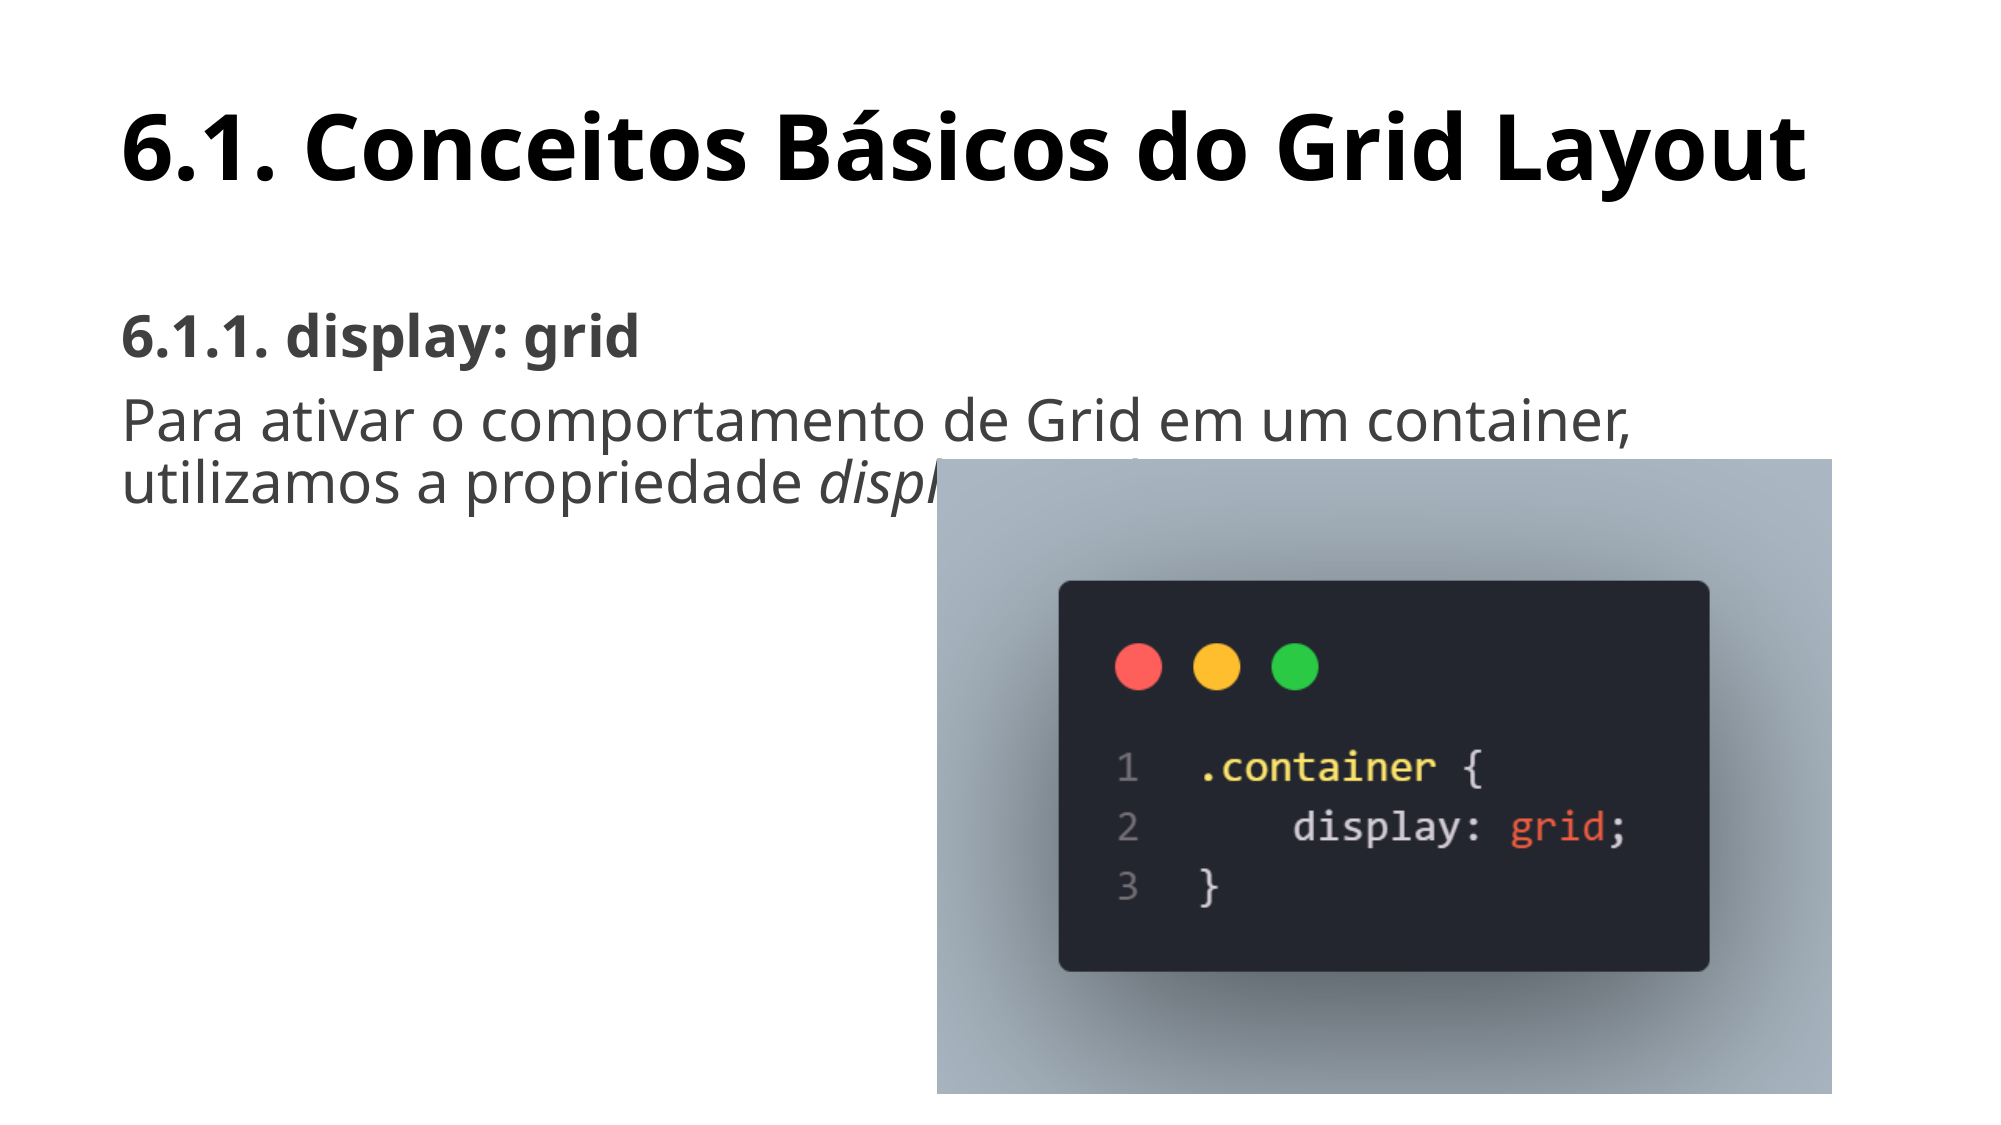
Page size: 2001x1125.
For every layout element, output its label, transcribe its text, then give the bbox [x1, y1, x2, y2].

picture [937, 459, 1832, 1094]
title 6.1. Conceitos Básicos do Grid Layout [106, 42, 1832, 260]
list 6.1.1. display: grid Para ativar o comportamento de Grid em um container, utilizamos a propriedade display: grid. [106, 299, 1832, 1014]
